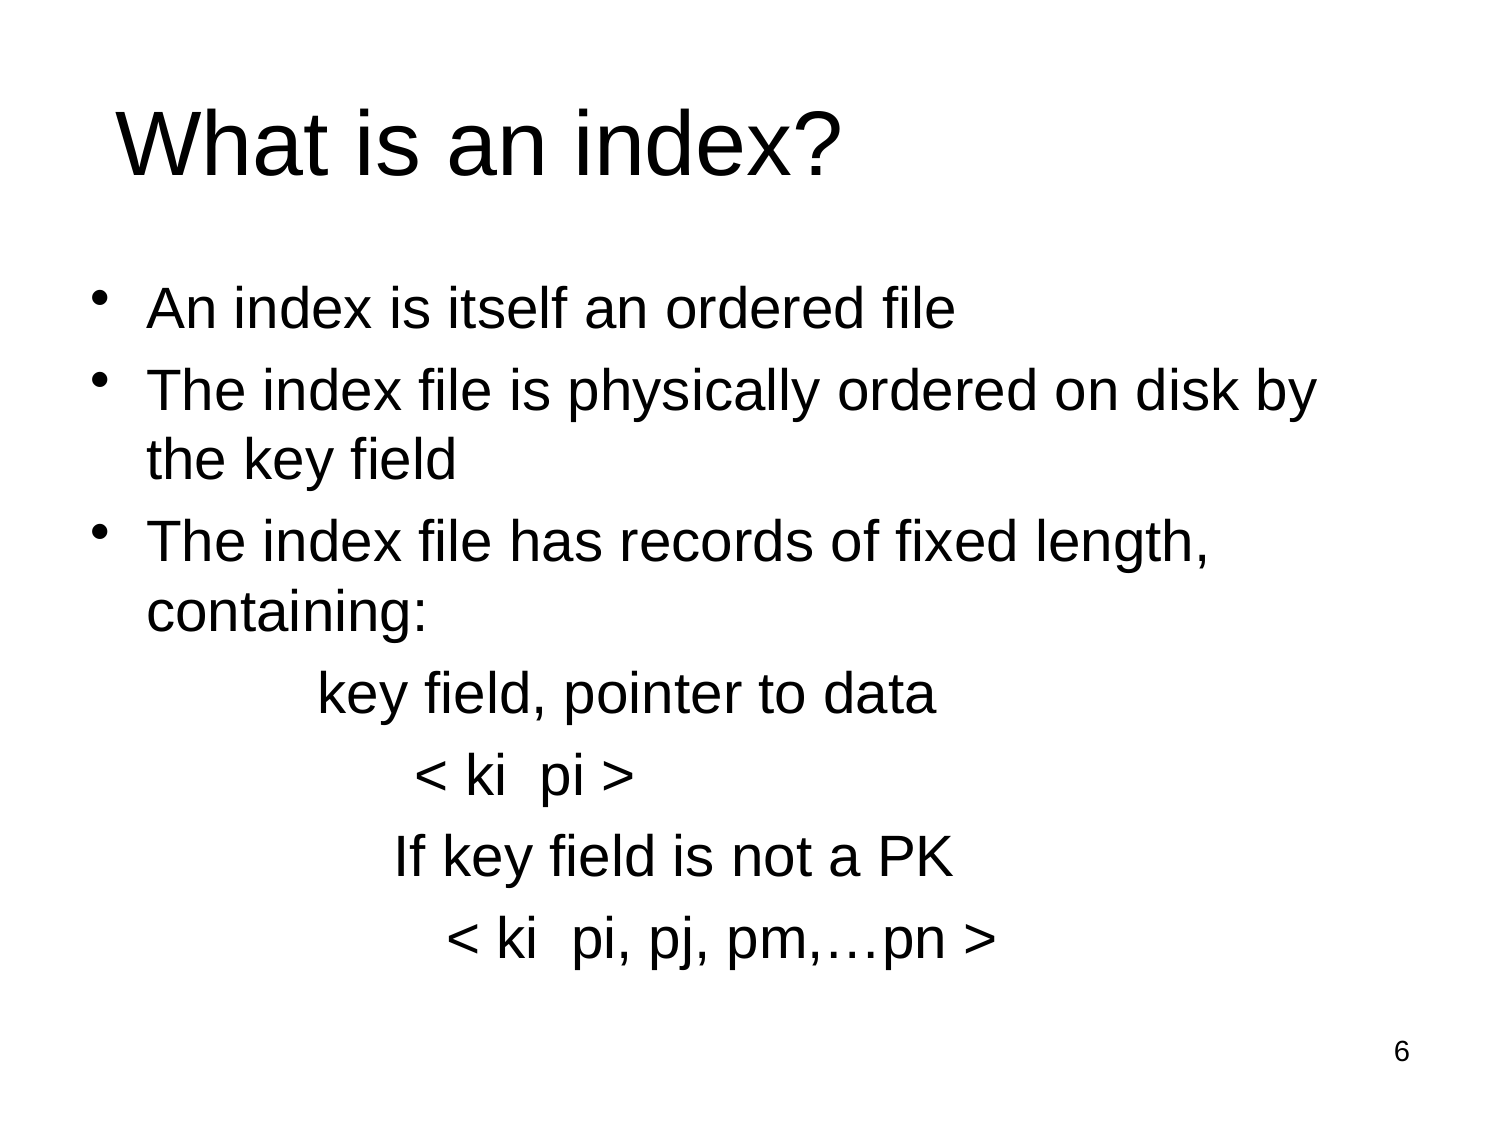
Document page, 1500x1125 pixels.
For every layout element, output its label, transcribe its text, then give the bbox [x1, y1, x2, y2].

title What is an index? [75, 45, 1425, 233]
list An index is itself an ordered file The index file is physically ordered on disk by the key field The index file has records of fixed length, containing: key field, pointer to data < ki pi > If key field is not a PK < ki pi, pj, pm,…pn > [75, 262, 1425, 1005]
slide_number 6 [1074, 1024, 1426, 1103]
